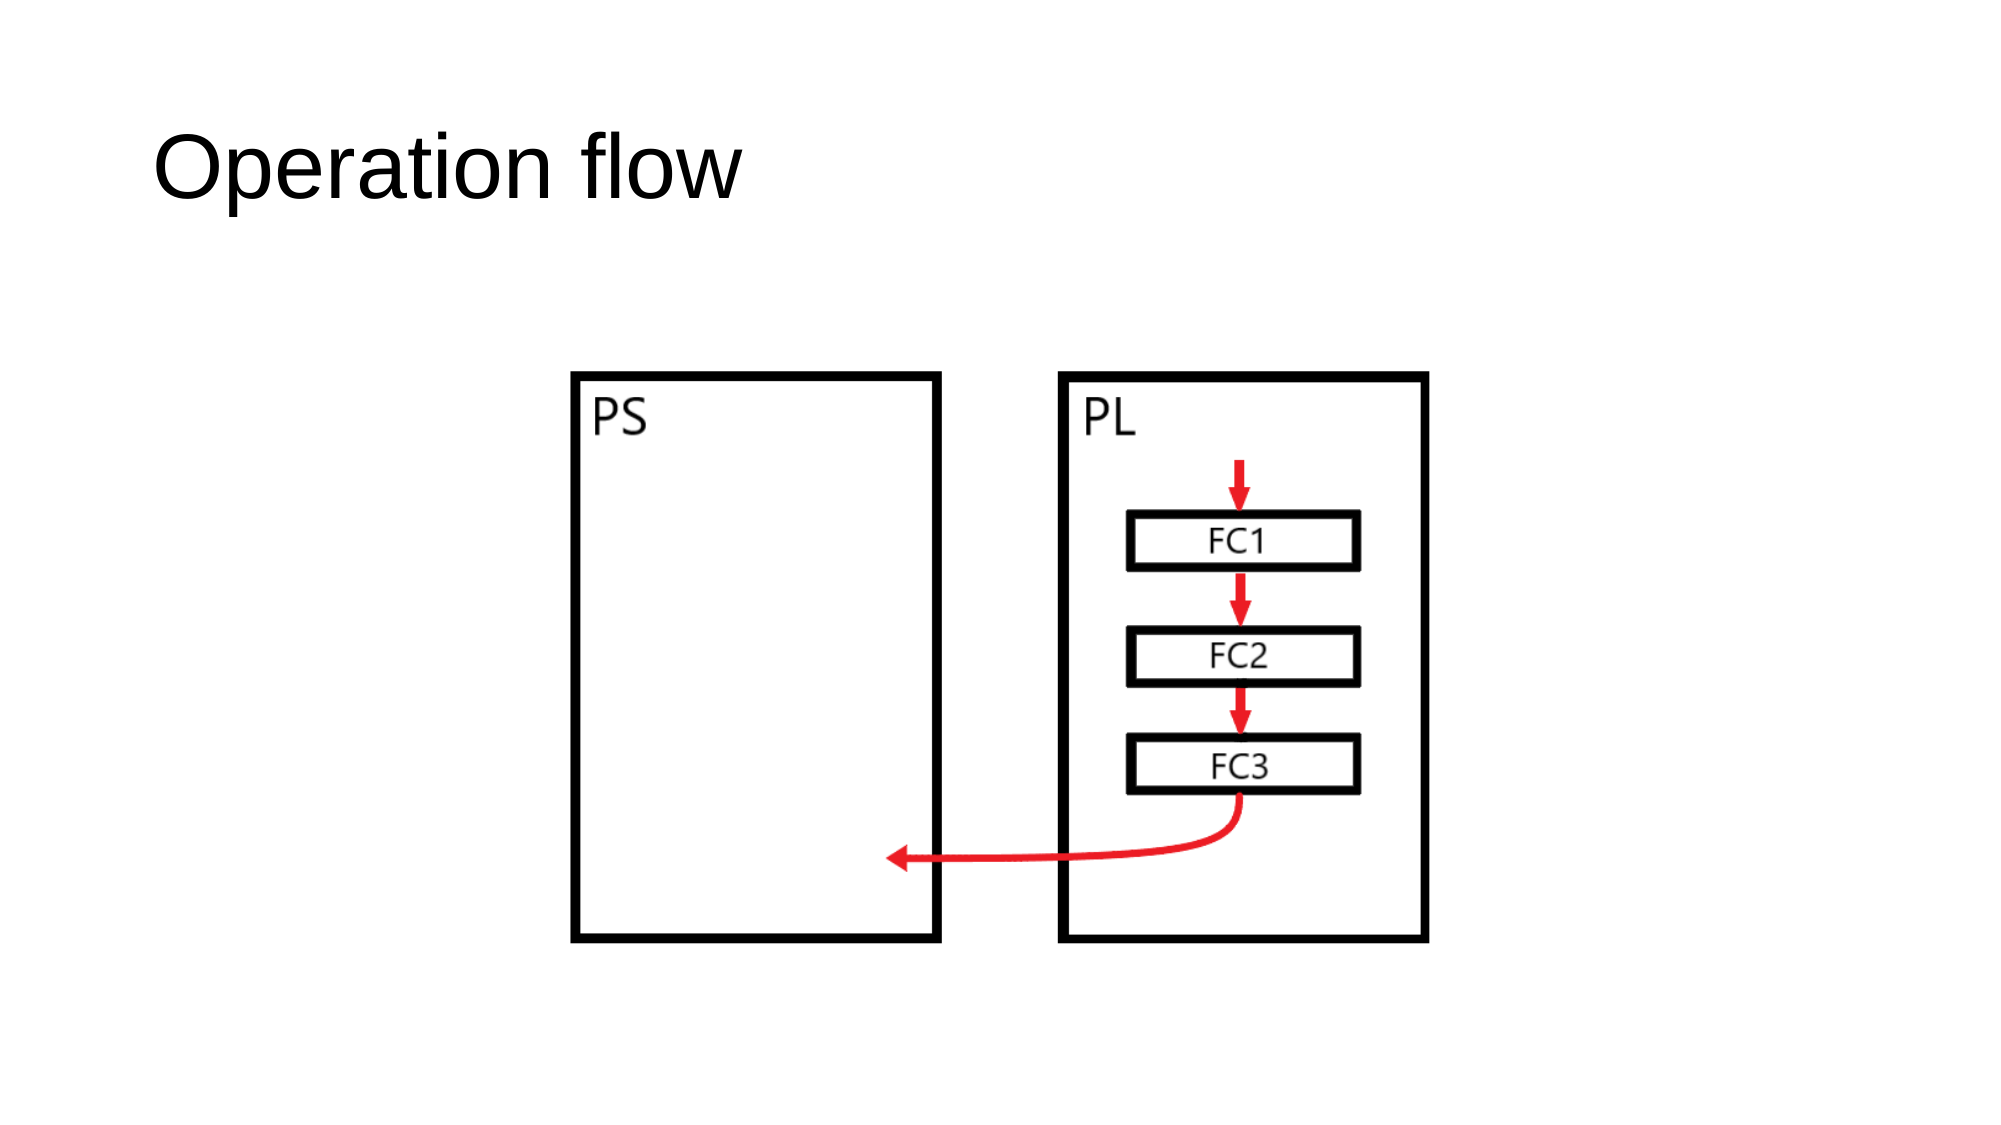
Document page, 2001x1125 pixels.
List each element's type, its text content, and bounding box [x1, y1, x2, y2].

title Operation flow [137, 59, 1863, 278]
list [557, 359, 1443, 953]
